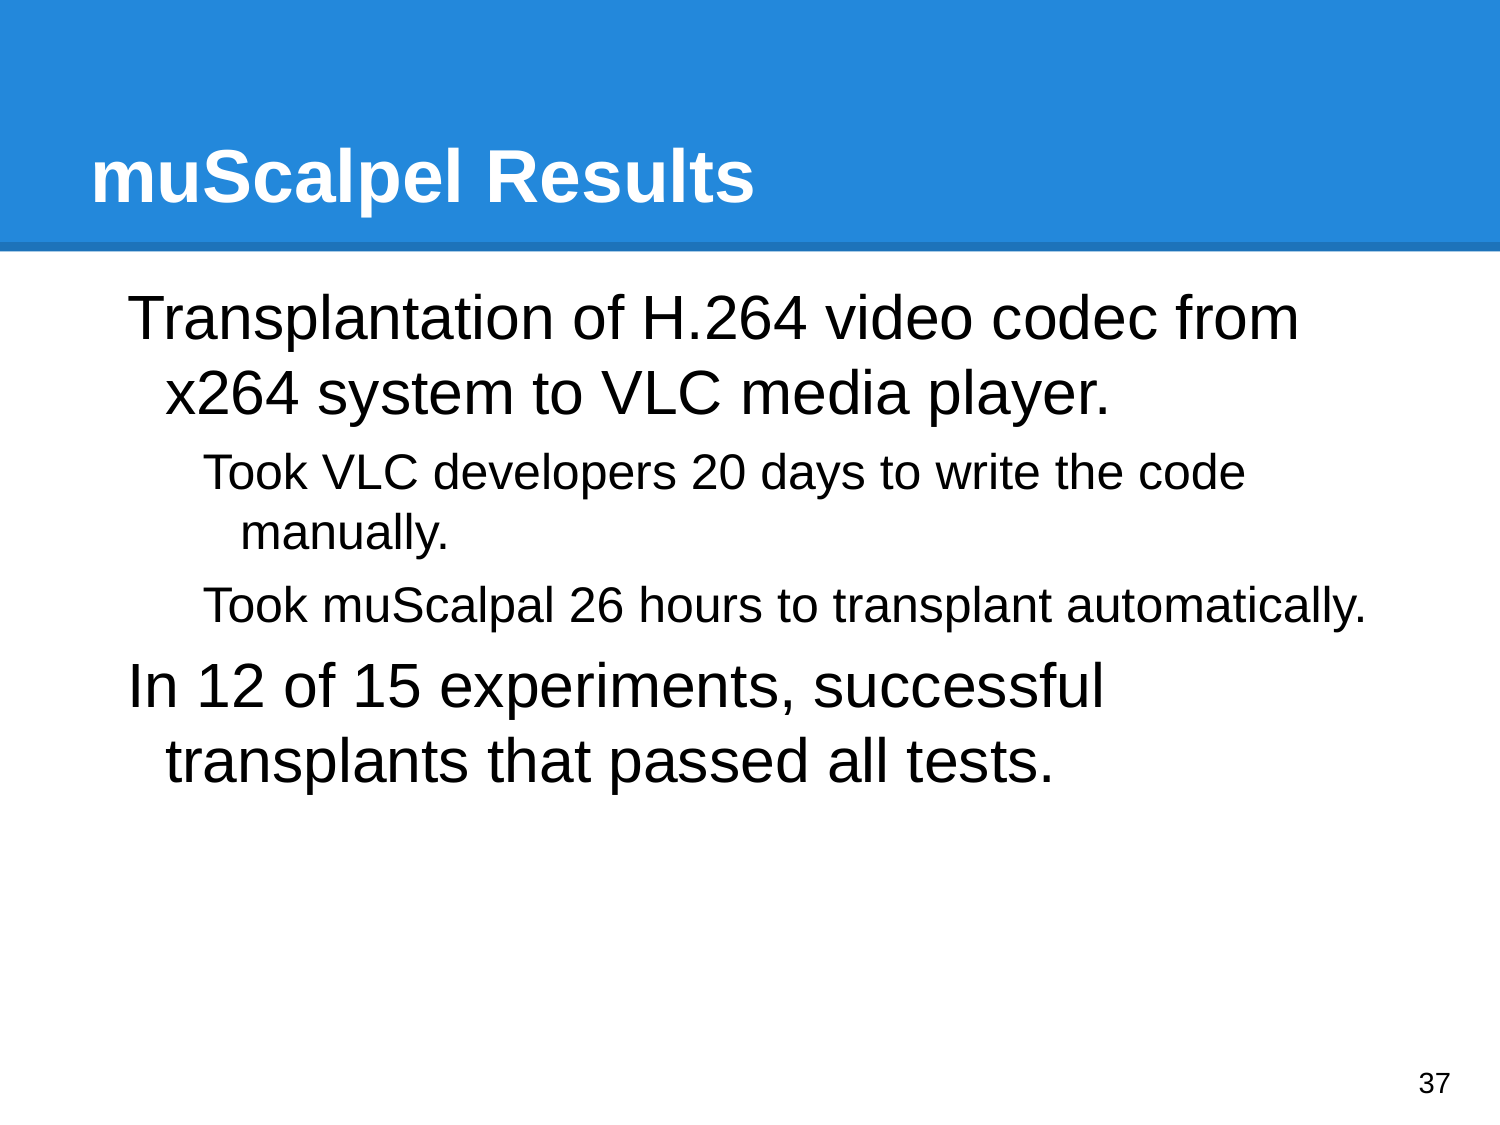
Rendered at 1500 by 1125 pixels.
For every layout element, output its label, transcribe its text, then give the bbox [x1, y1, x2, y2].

list Transplantation of H.264 video codec from x264 system to VLC media player. Took VLC developers 20 days to write the code manually. Took muScalpal 26 hours to transplant automatically. In 12 of 15 experiments, successful transplants that passed all tests. [75, 262, 1425, 1078]
slide_number ‹#› [1403, 1038, 1494, 1125]
title muScalpel Results [75, 45, 1425, 233]
